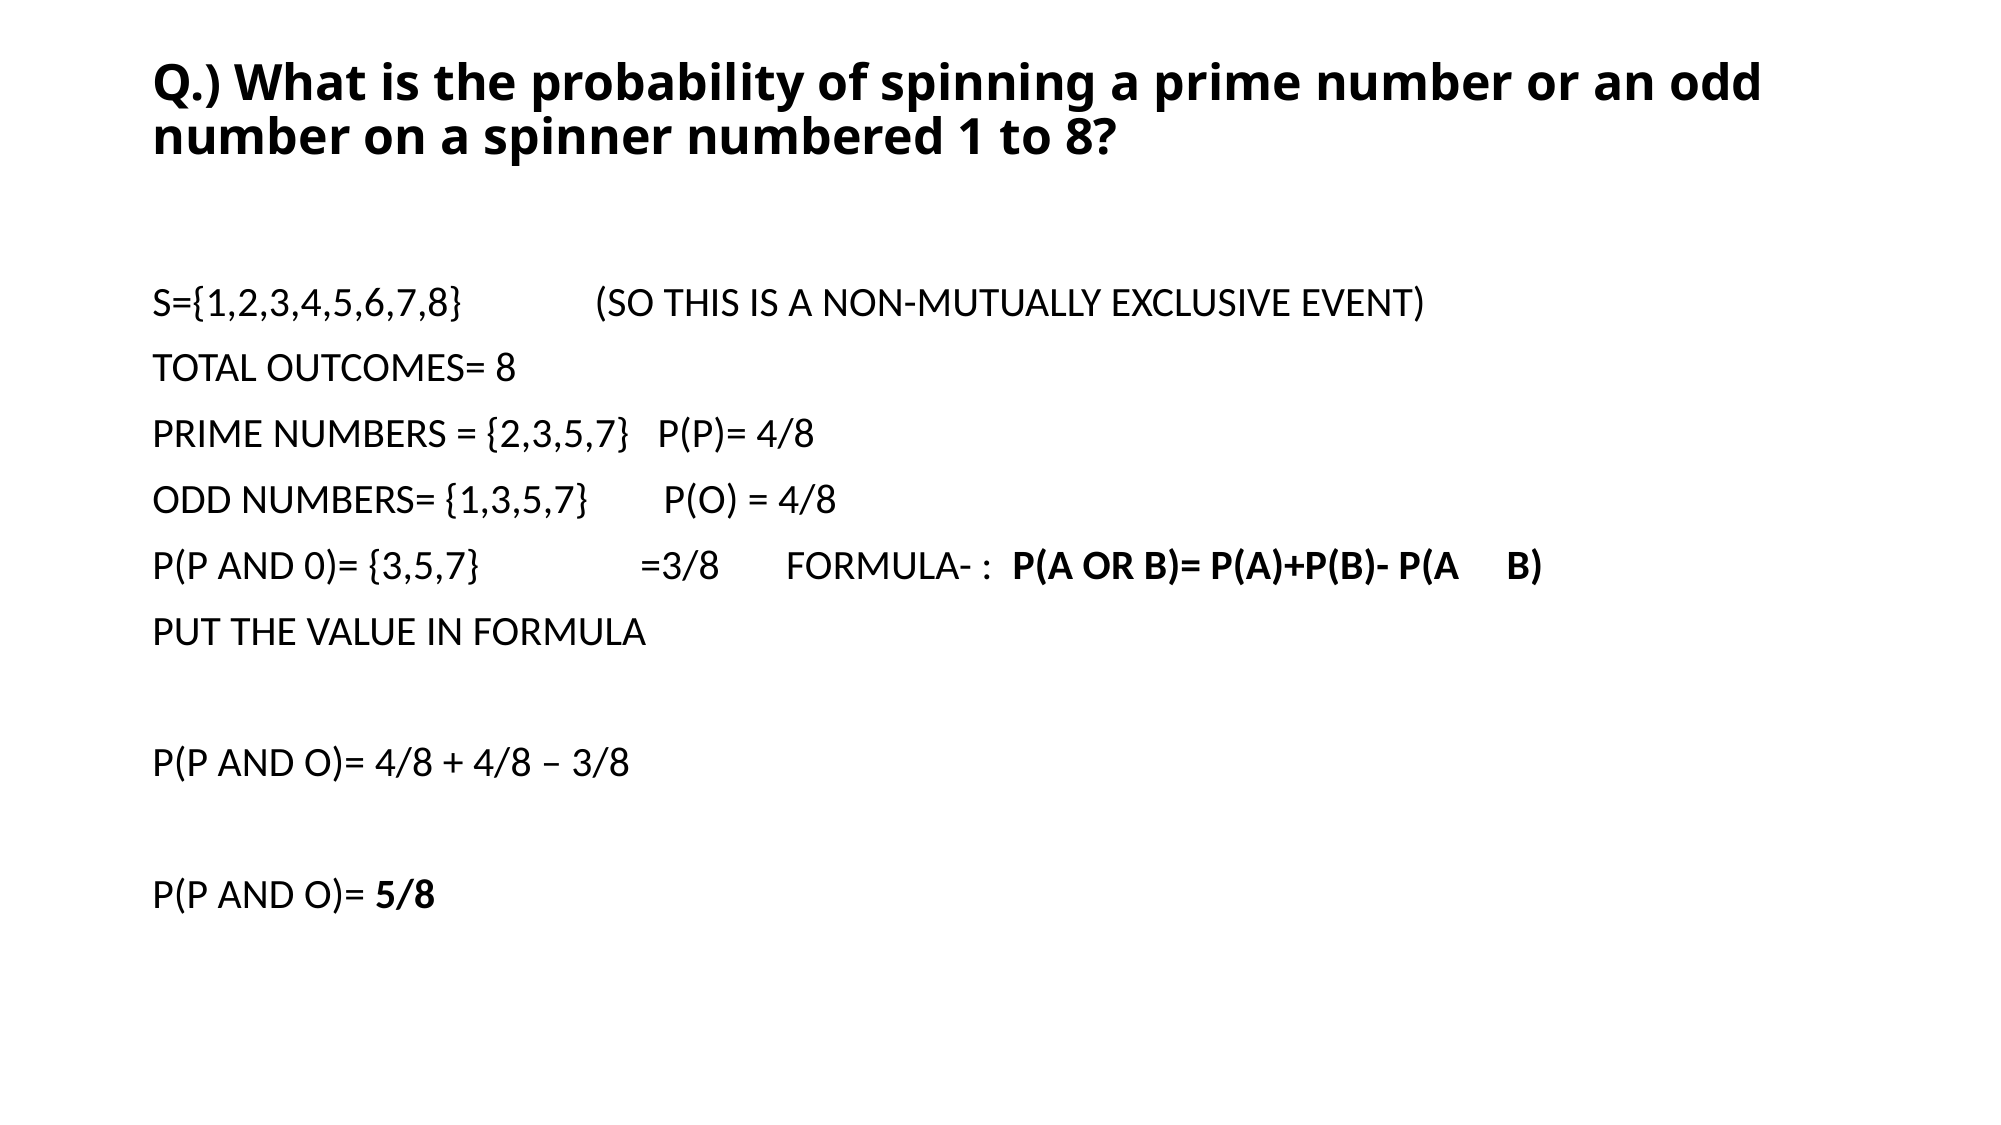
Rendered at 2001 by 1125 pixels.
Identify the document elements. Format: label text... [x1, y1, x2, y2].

list S={1,2,3,4,5,6,7,8} (SO THIS IS A NON-MUTUALLY EXCLUSIVE EVENT) TOTAL OUTCOMES= 8 PRIME NUMBERS = {2,3,5,7} P(P)= 4/8 ODD NUMBERS= {1,3,5,7} P(O) = 4/8 P(P AND 0)= {3,5,7} =3/8 FORMULA- : P(A OR B)= P(A)+P(B)- P(A B) PUT THE VALUE IN FORMULA P(P AND O)= 4/8 + 4/8 – 3/8 P(P AND O)= 5/8 [137, 181, 1863, 1014]
title Q.) What is the probability of spinning a prime number or an odd number on a spinner numbered 1 to 8? [137, 59, 1863, 164]
